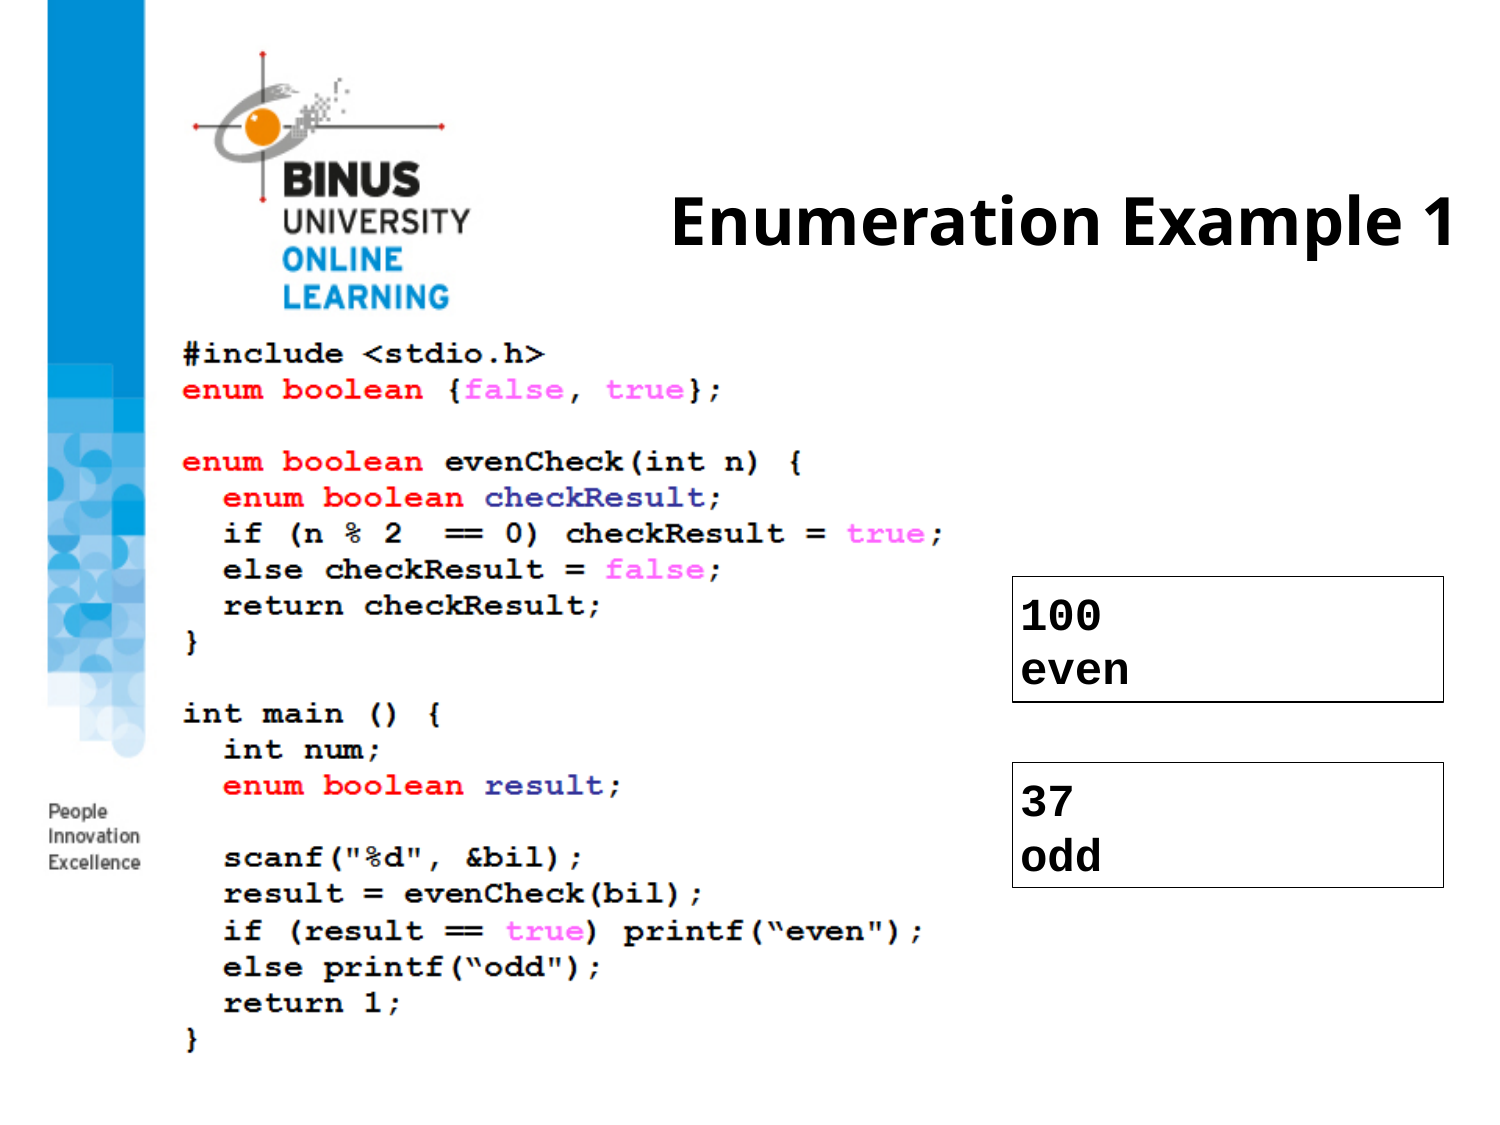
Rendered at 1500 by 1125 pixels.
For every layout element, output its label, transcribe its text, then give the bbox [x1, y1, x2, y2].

text_box 100 even [1190, 576, 1444, 702]
title Enumeration Example 1 [549, 125, 1475, 313]
picture [0, 0, 1500, 1125]
text_box 37 odd [1190, 762, 1444, 888]
